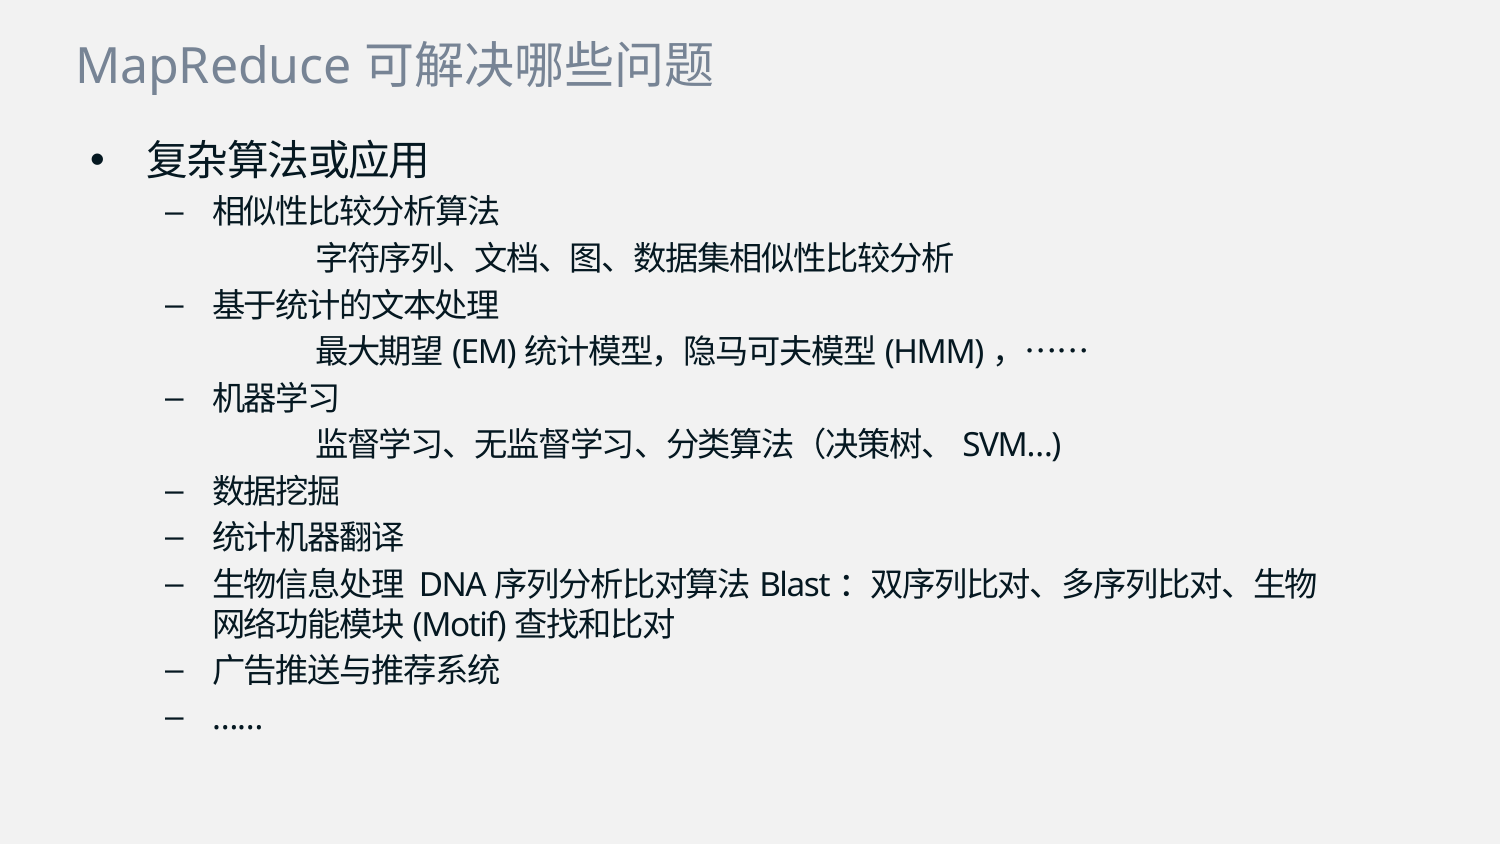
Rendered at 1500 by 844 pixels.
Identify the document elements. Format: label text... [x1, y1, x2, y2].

text_box MapReduce可解决哪些问题 [75, 32, 762, 95]
list 复杂算法或应用 相似性比较分析算法 字符序列、文档、图、数据集相似性比较分析 基于统计的文本处理 最大期望(EM)统计模型，隐马可夫模型(HMM)，…… 机器学习 监督学习、无监督学习、分类算法（决策树、SVM…) 数据挖掘 统计机器翻译 生物信息处理 DNA序列分析比对算法Blast：双序列比对、多序列比对、生物网络功能模块(Motif)查找和比对 广告推送与推荐系统 …… [75, 126, 1365, 770]
